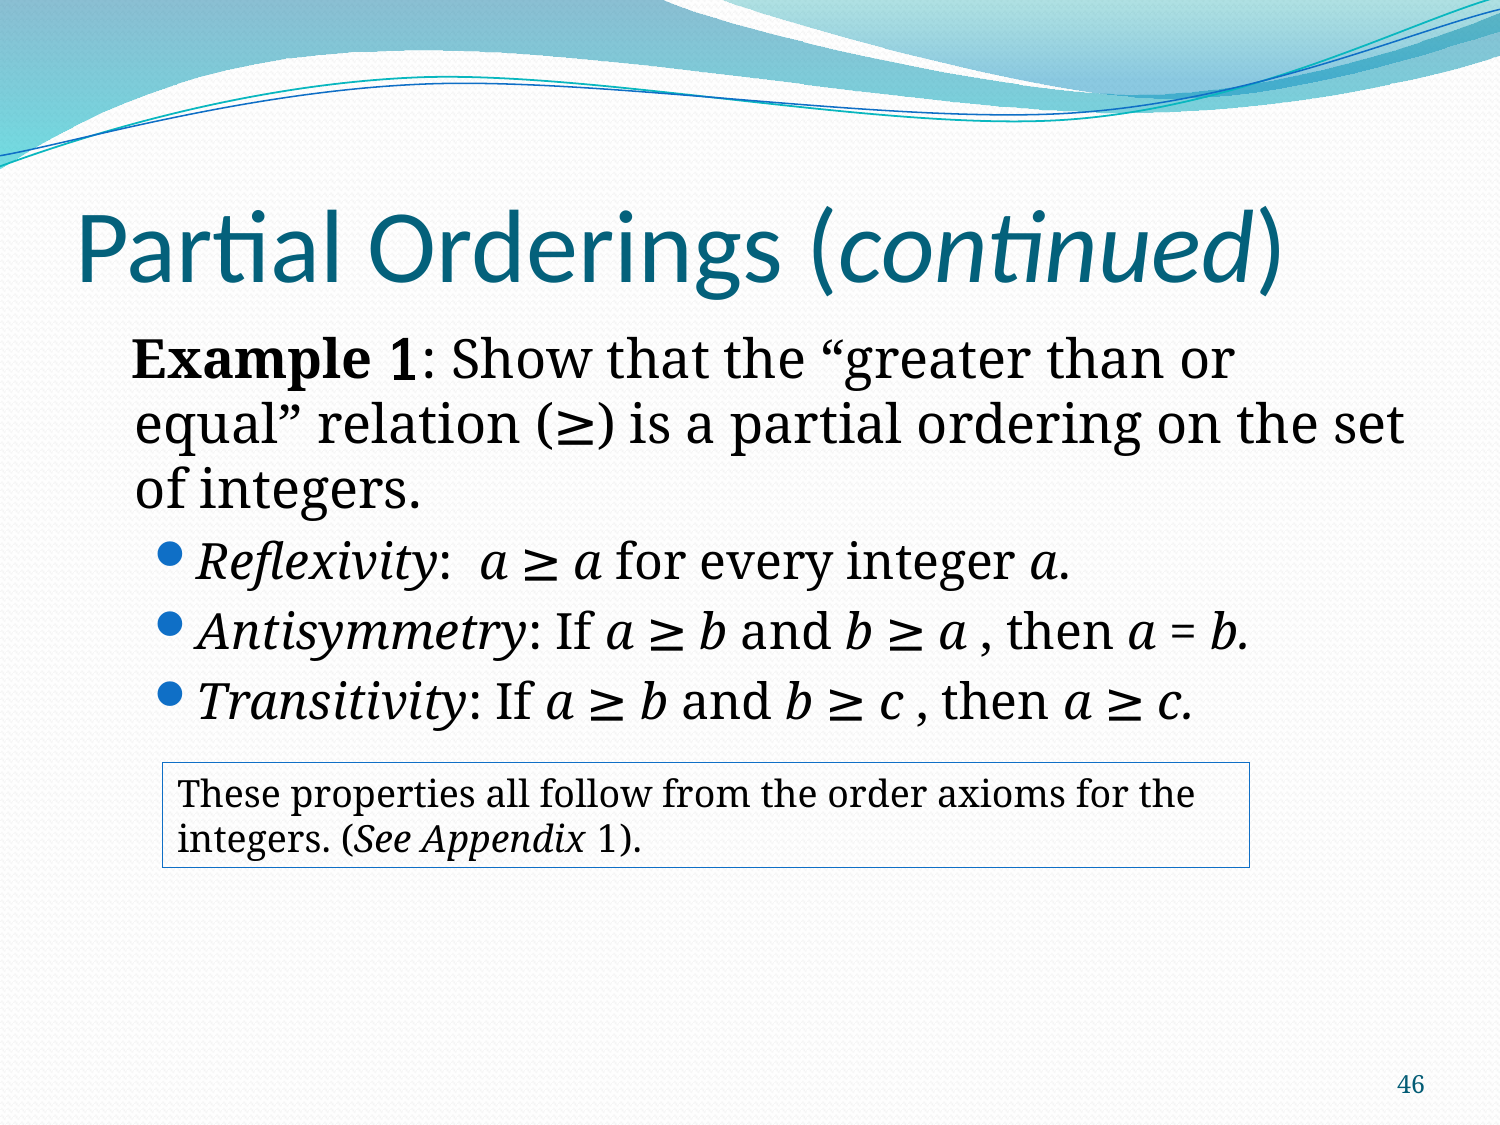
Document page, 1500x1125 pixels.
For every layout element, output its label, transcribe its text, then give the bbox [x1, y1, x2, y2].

slide_number 46 [1299, 1042, 1425, 1103]
text_box These properties all follow from the order axioms for the integers. (See Appendix 1). [162, 762, 1250, 868]
title Partial Orderings (continued) [75, 115, 1425, 303]
list Example 1: Show that the “greater than or equal” relation (≥) is a partial ordering on the set of integers. Reflexivity: a ≥ a for every integer a. Antisymmetry: If a ≥ b and b ≥ a , then a = b. Transitivity: If a ≥ b and b ≥ c , then a ≥ c. [75, 317, 1425, 1038]
